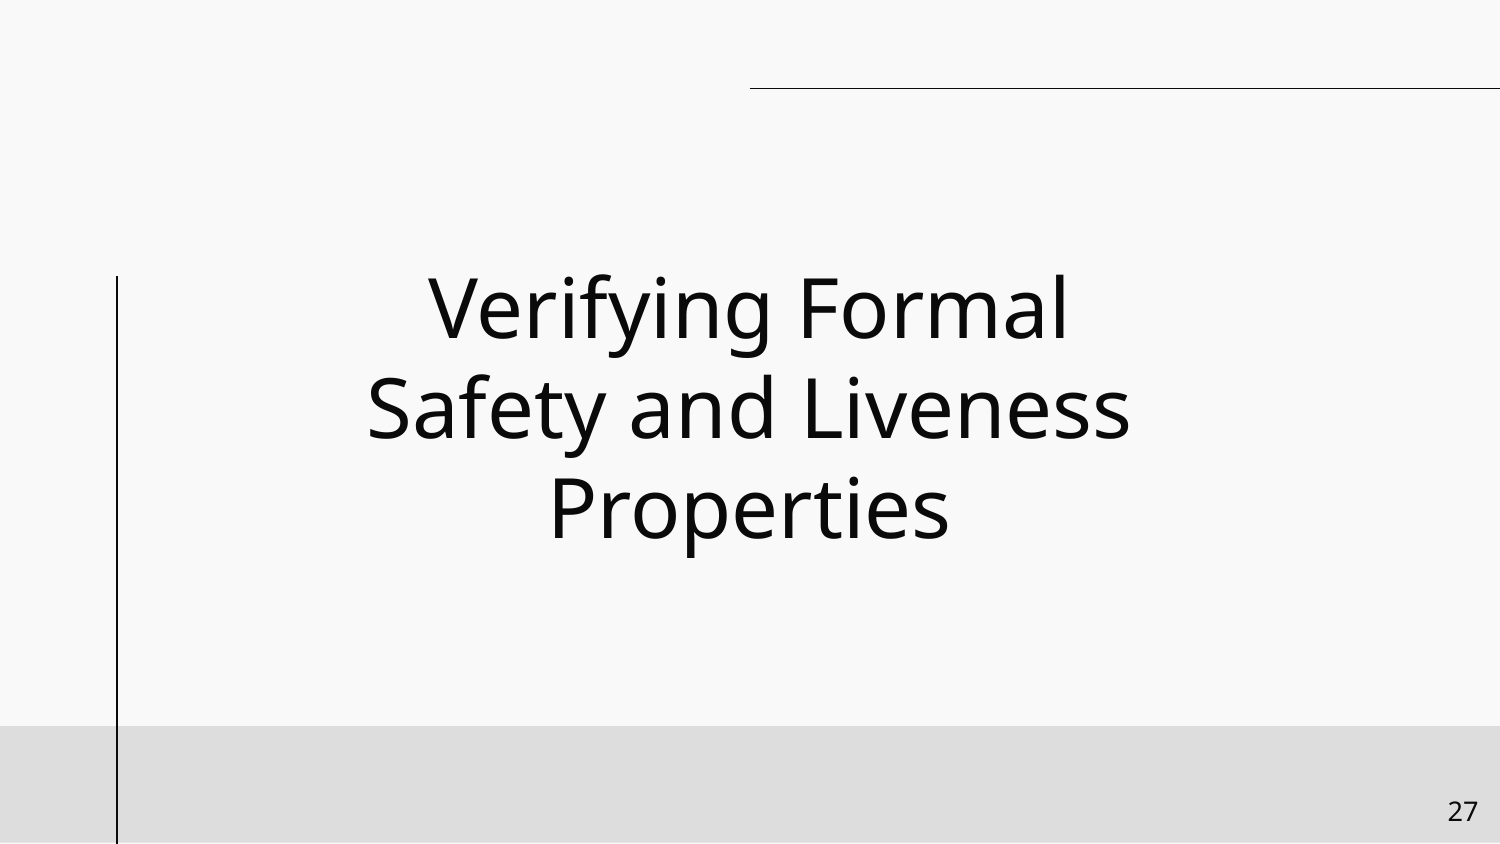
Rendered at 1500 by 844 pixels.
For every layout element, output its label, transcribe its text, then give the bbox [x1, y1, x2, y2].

slide_number ‹#› [1403, 779, 1494, 844]
title Verifying Formal Safety and Liveness Properties [310, 239, 1189, 371]
